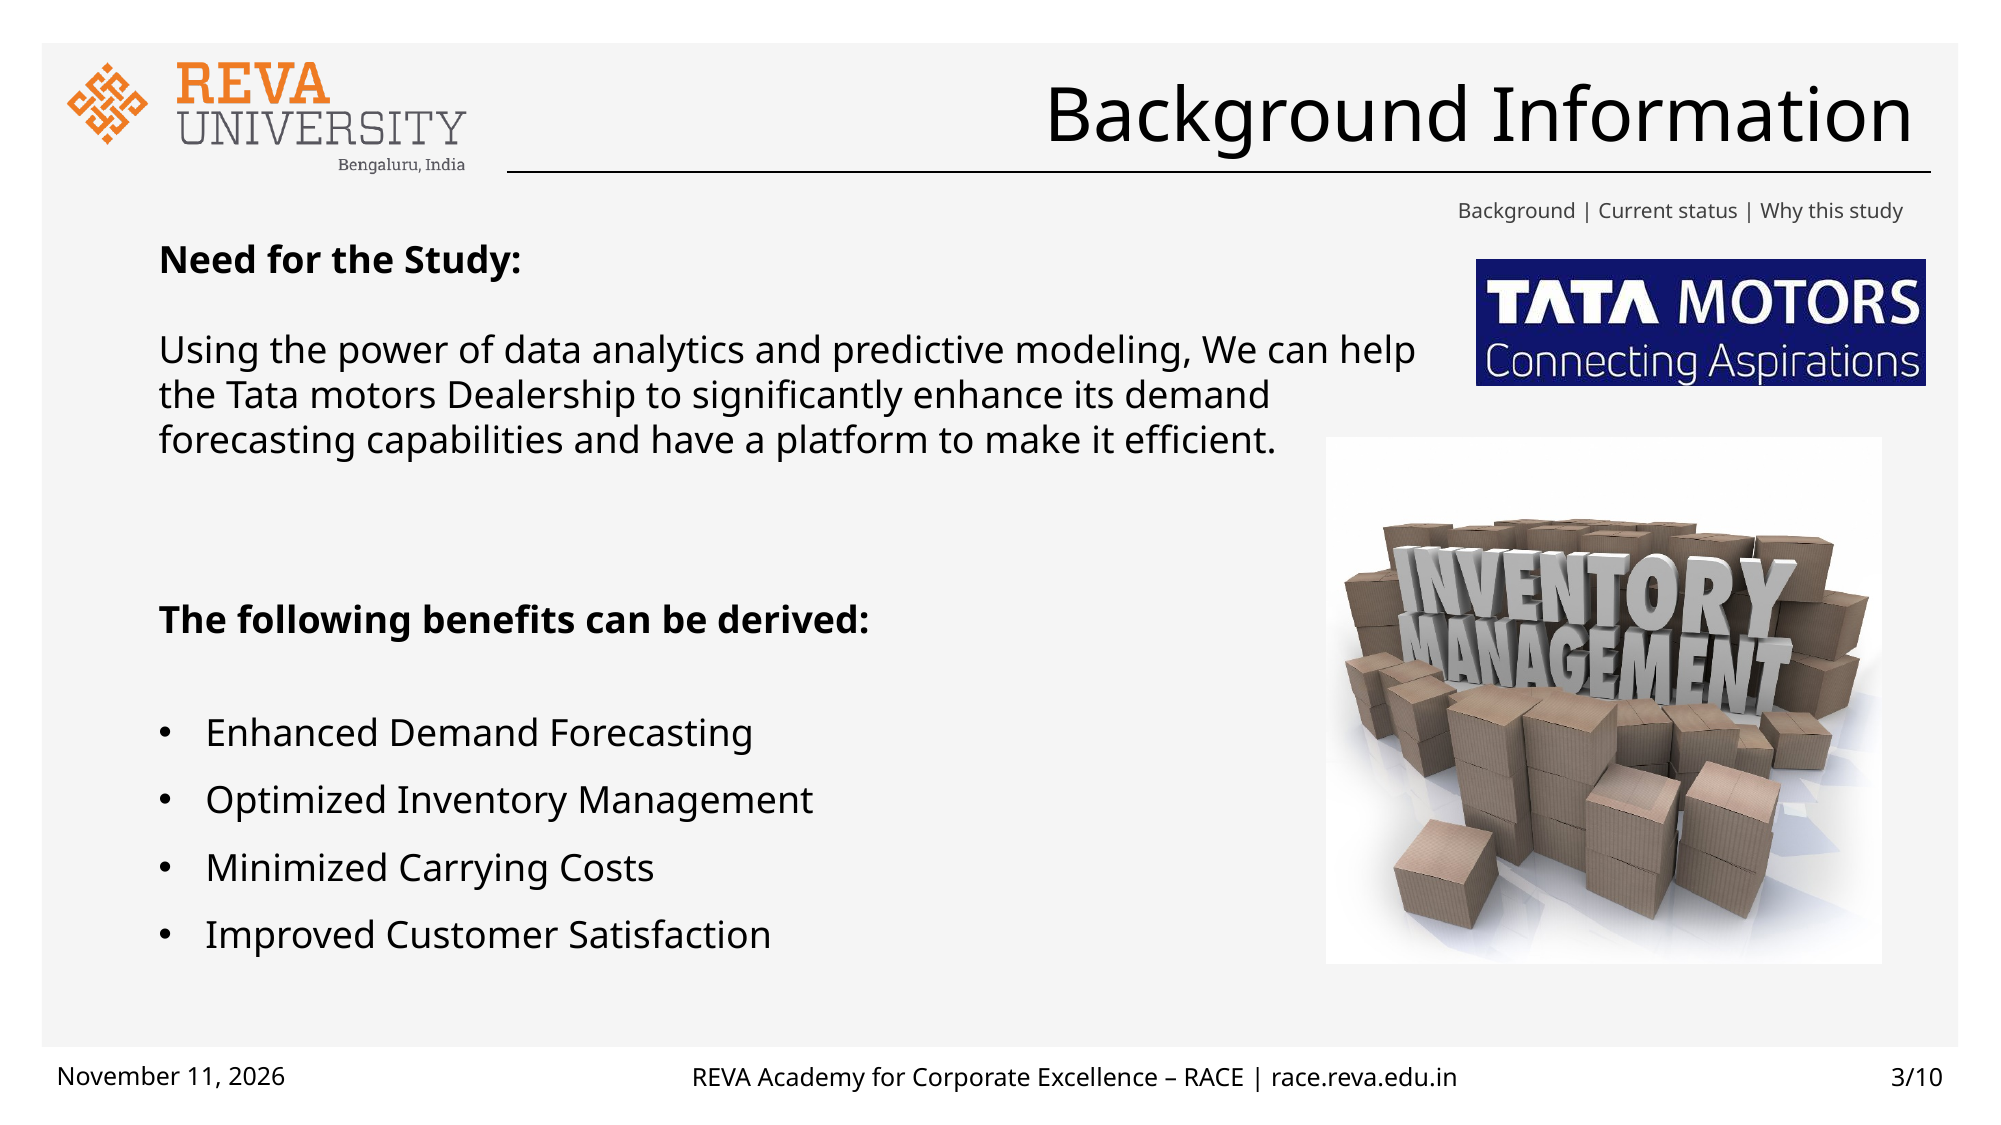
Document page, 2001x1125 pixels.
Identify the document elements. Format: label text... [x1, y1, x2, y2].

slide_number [41, 1047, 492, 1107]
text_box Need for the Study: Using the power of data analytics and predictive modeling, We can help the Tata motors Dealership to significantly enhance its demand forecasting capabilities and have a platform to make it efficient. The following benefits can be derived: Enhanced Demand Forecasting Optimized Inventory Management Minimized Carrying Costs Improved Customer Satisfaction [143, 228, 1462, 964]
title Background Information [555, 62, 1931, 173]
picture [1475, 259, 1926, 386]
slide_number 3/10 [1508, 1047, 1959, 1107]
picture [1326, 437, 1882, 964]
picture [65, 62, 467, 176]
footer REVA Academy for Corporate Excellence – RACE | race.reva.edu.in [520, 1047, 1475, 1107]
text_box Background | Current status | Why this study [1443, 190, 1959, 231]
